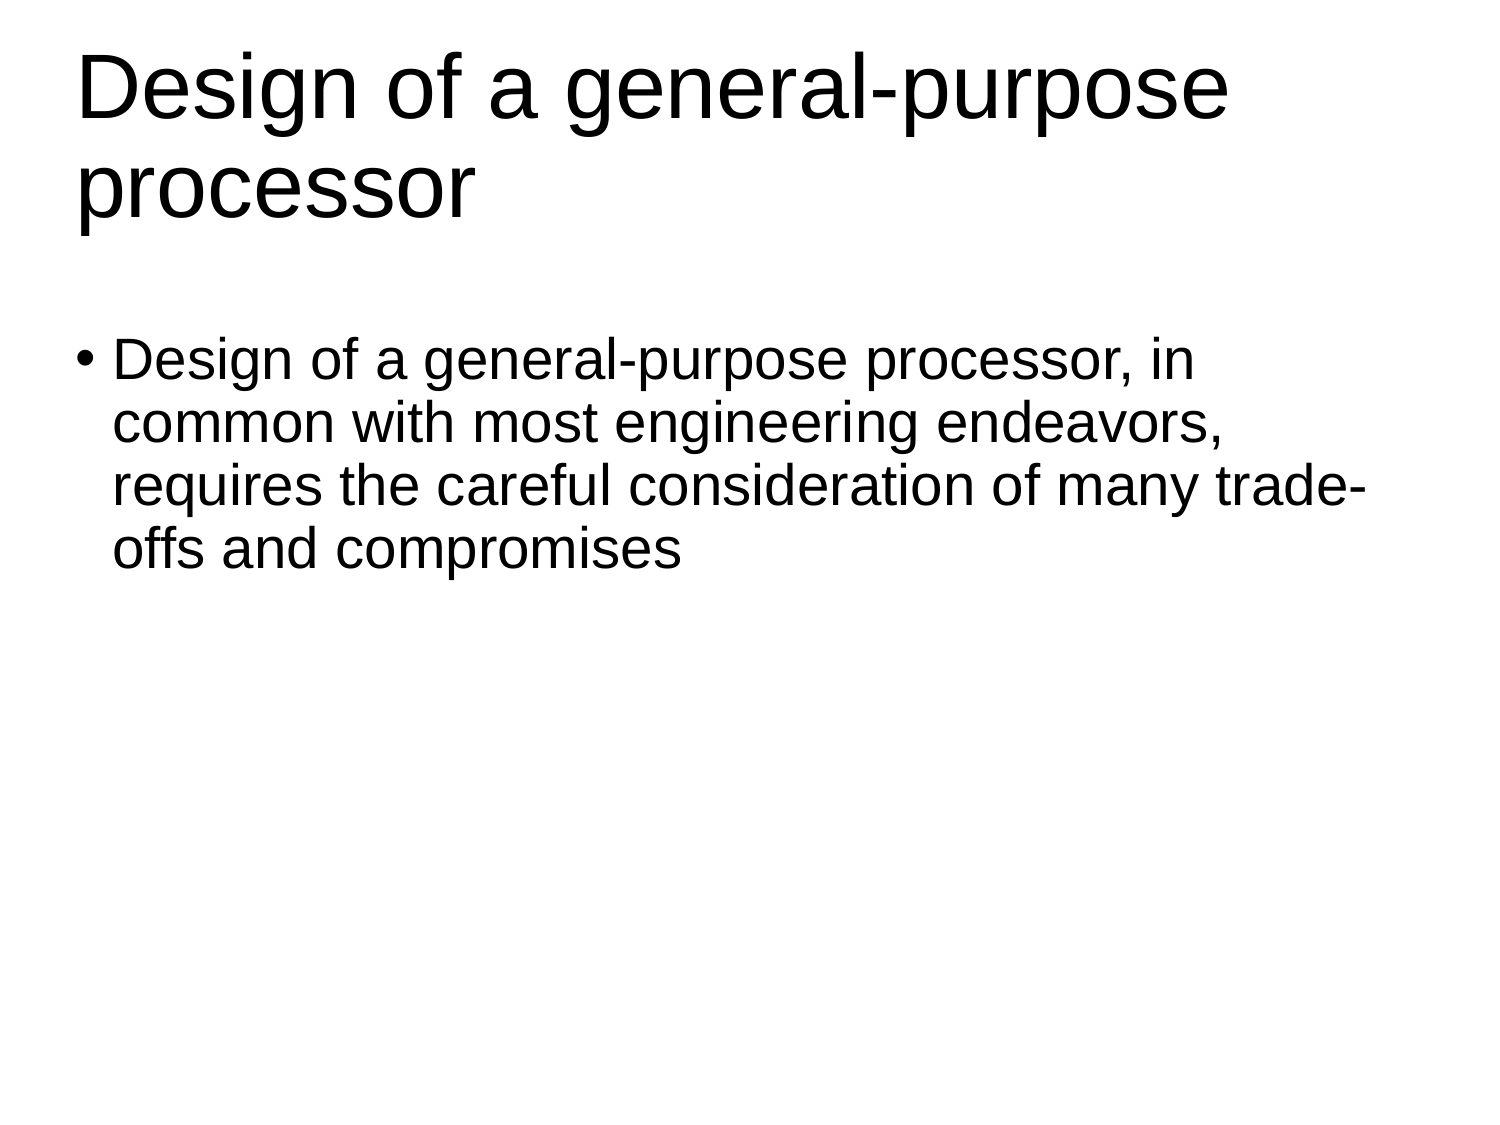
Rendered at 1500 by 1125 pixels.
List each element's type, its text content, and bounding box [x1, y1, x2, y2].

text_box Design of a general-purpose processor, in common with most engineering endeavors, requires the careful consideration of many trade-offs and compromises [74, 263, 1425, 916]
text_box Design of a general-purpose processor [74, 44, 1425, 233]
